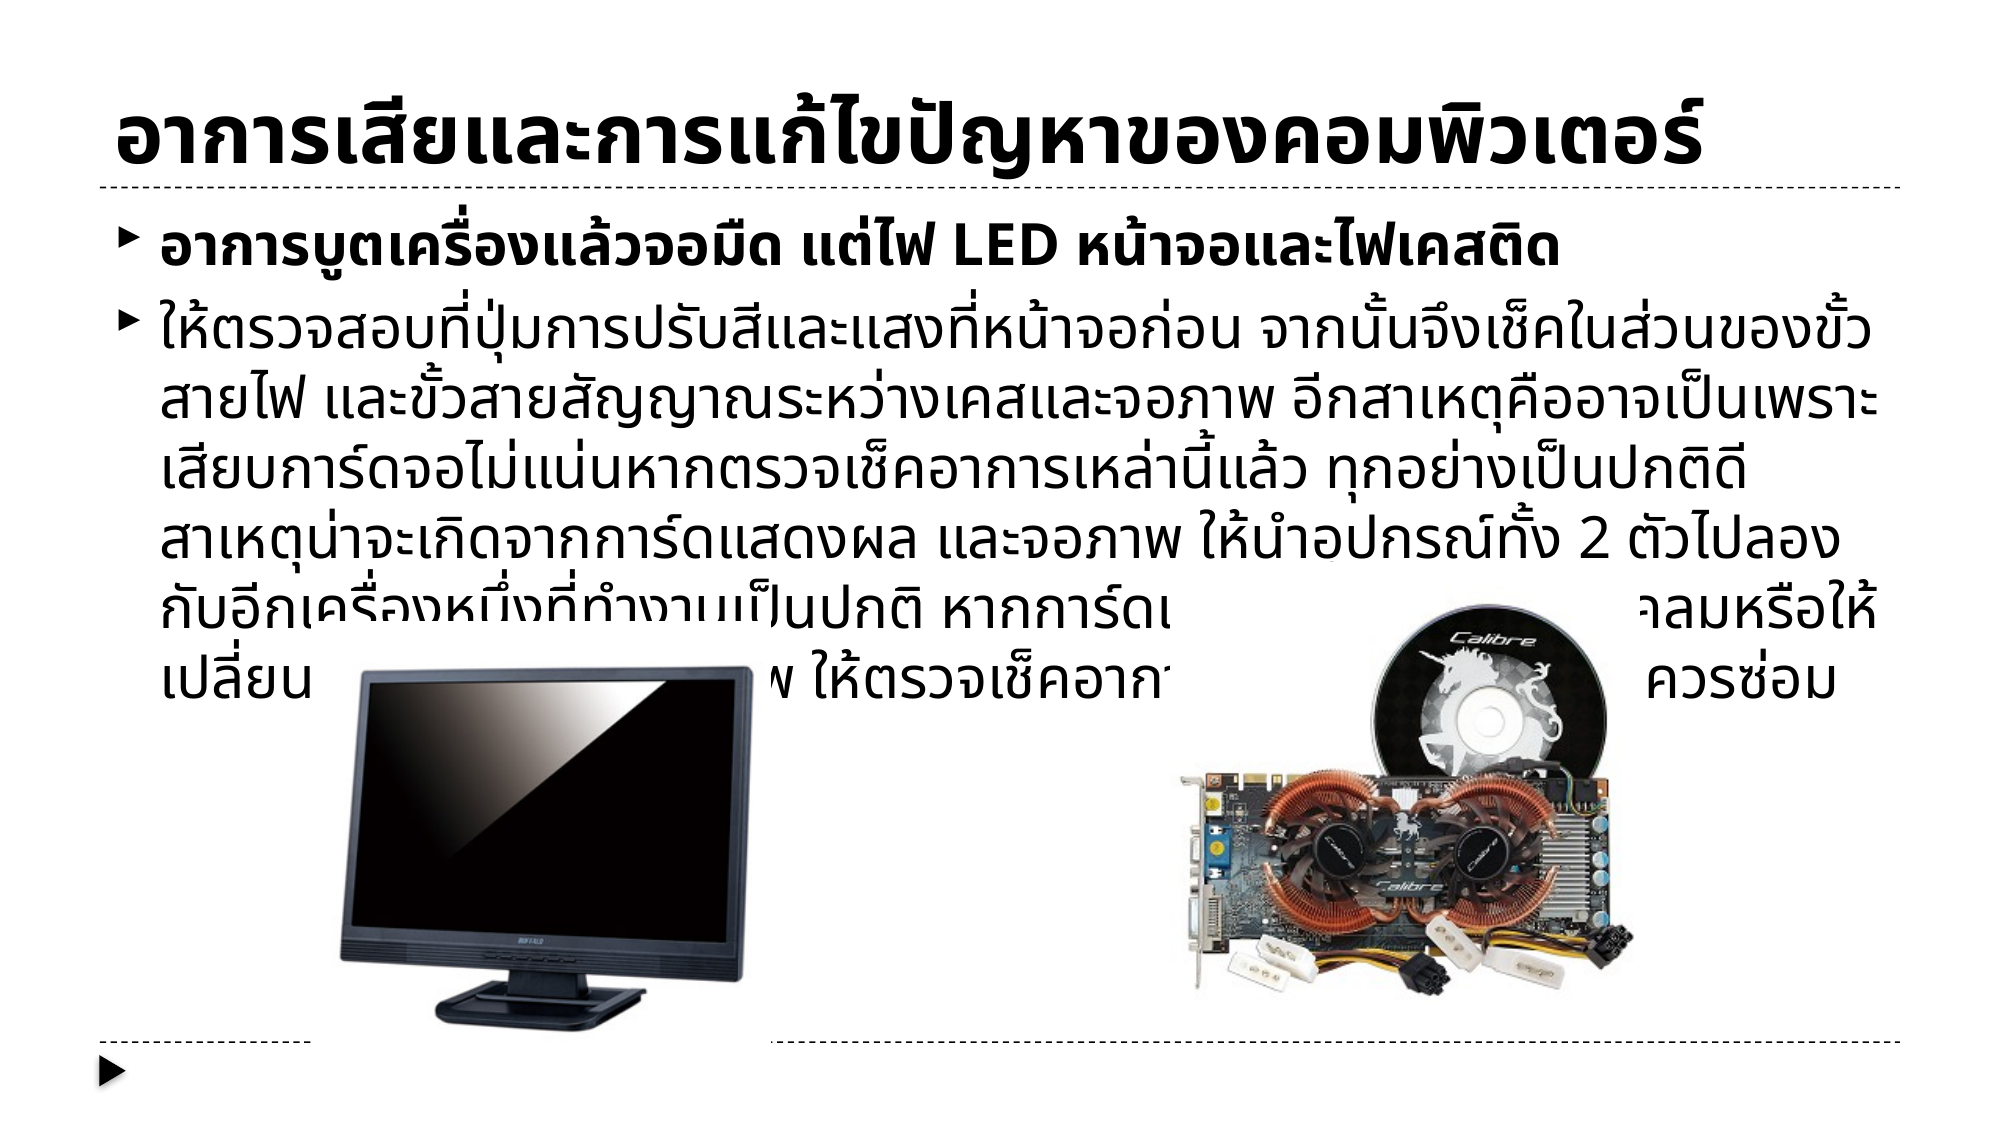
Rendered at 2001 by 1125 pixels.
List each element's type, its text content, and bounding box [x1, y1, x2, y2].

list อาการบูตเครื่องแล้วจอมืด แต่ไฟ LED หน้าจอและไฟเคสติด ให้ตรวจสอบที่ปุ่มการปรับสีและแสงที่หน้าจอก่อน จากนั้นจึงเช็คในส่วนของขั้วสายไฟ และขั้วสายสัญญาณระหว่างเคสและจอภาพ อีกสาเหตุคืออาจเป็นเพราะเสียบการ์ดจอไม่แน่นหากตรวจเช็คอาการเหล่านี้แล้ว ทุกอย่างเป็นปกติดี สาเหตุน่าจะเกิดจากการ์ดแสดงผล และจอภาพ ให้นำอุปกรณ์ทั้ง 2 ตัวไปลองกับอีกเครื่องหนึ่งที่ทำงานเป็นปกติ หากการ์ดแสดงผลเสียต้องส่งเคลมหรือให้เปลี่ยนใหม่ แต่ถ้าเป็นจอภาพ ให้ตรวจเช็คอาการอีกครั้ง ถ้าซ่อมได้ก็ควรซ่อม [99, 200, 1900, 1010]
picture [311, 621, 771, 1044]
title อาการเสียและการแก้ไขปัญหาของคอมพิวเตอร์ [99, 24, 1900, 188]
picture [1170, 562, 1640, 1032]
